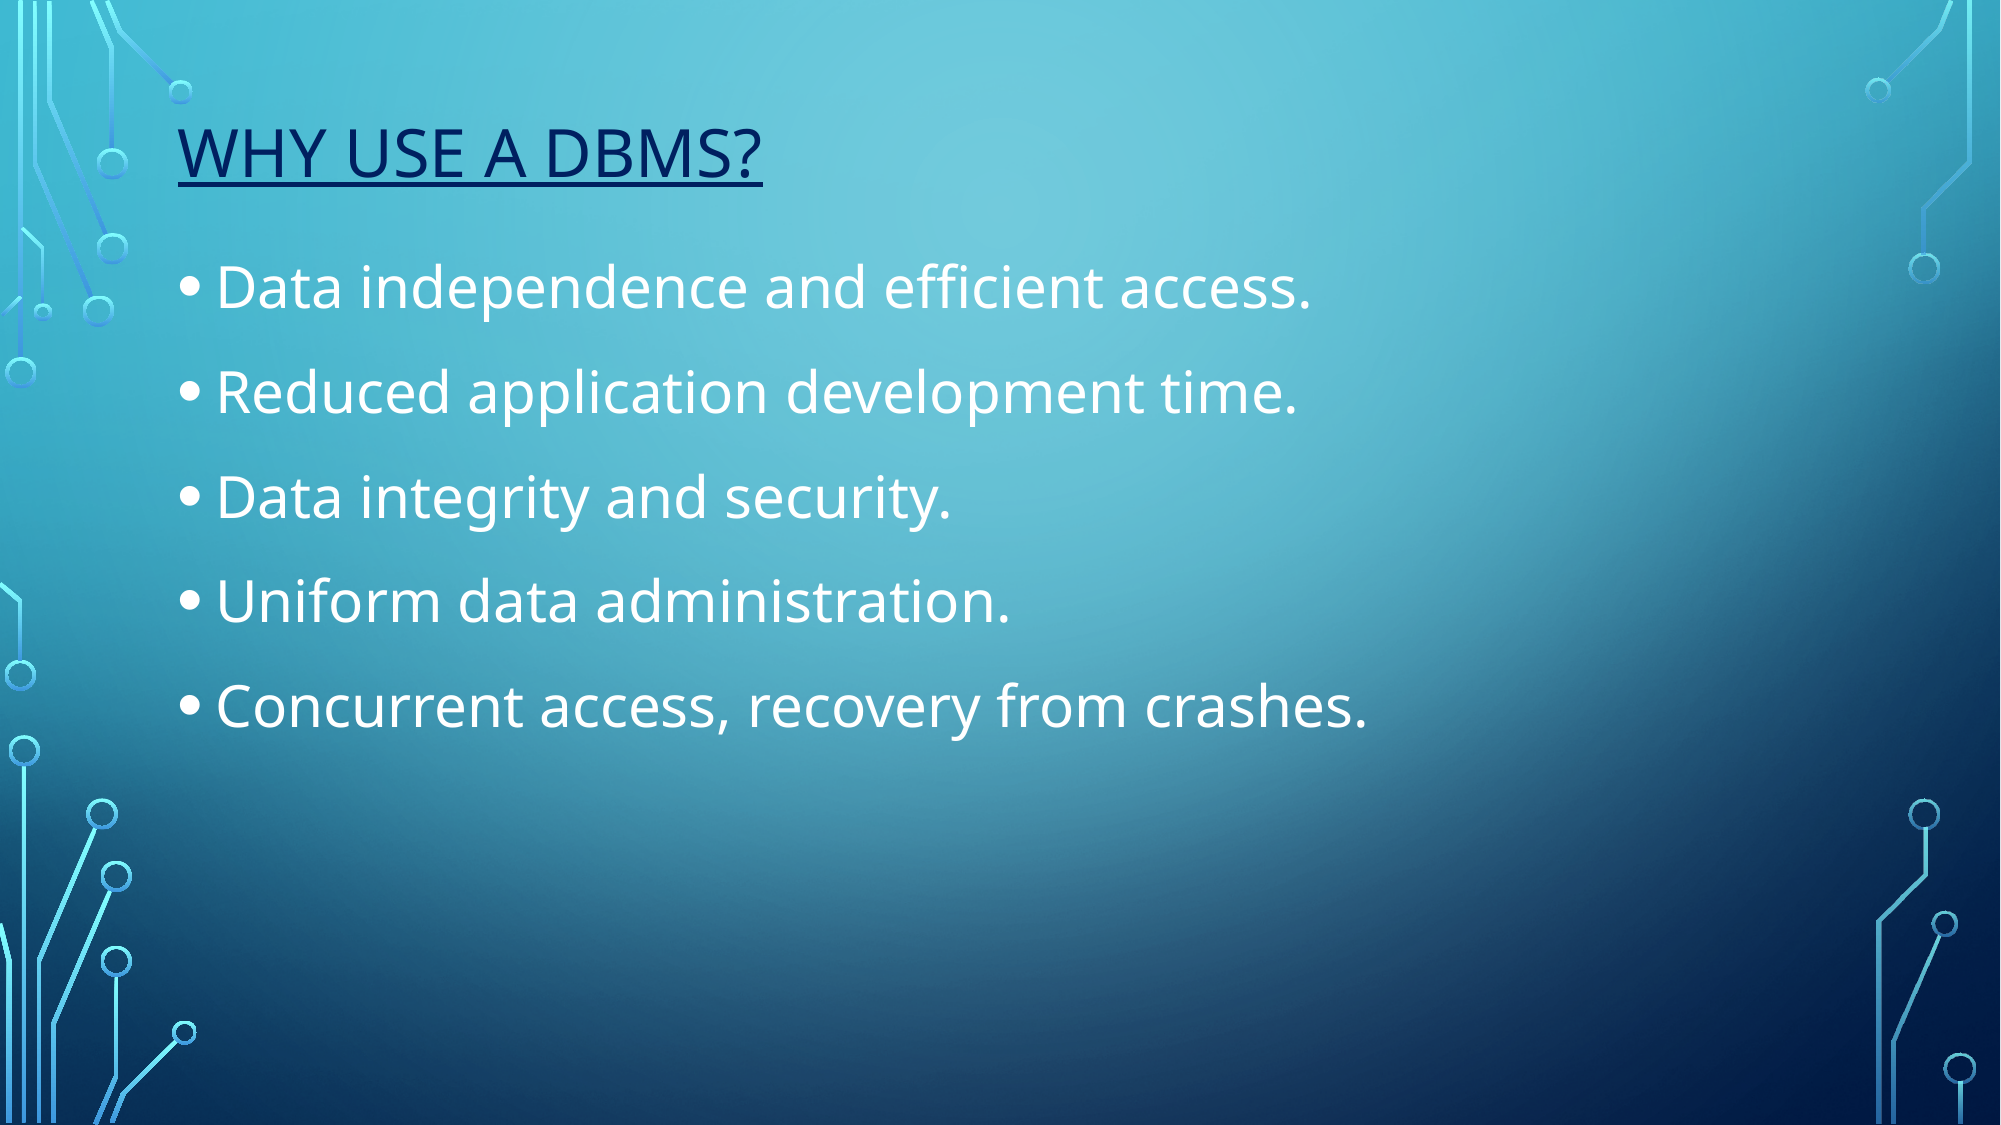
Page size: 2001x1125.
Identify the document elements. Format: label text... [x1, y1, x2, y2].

title Why Use a DBMS? [162, 19, 1250, 229]
list Data independence and efficient access. Reduced application development time. Data integrity and security. Uniform data administration. Concurrent access, recovery from crashes. [162, 229, 1813, 950]
